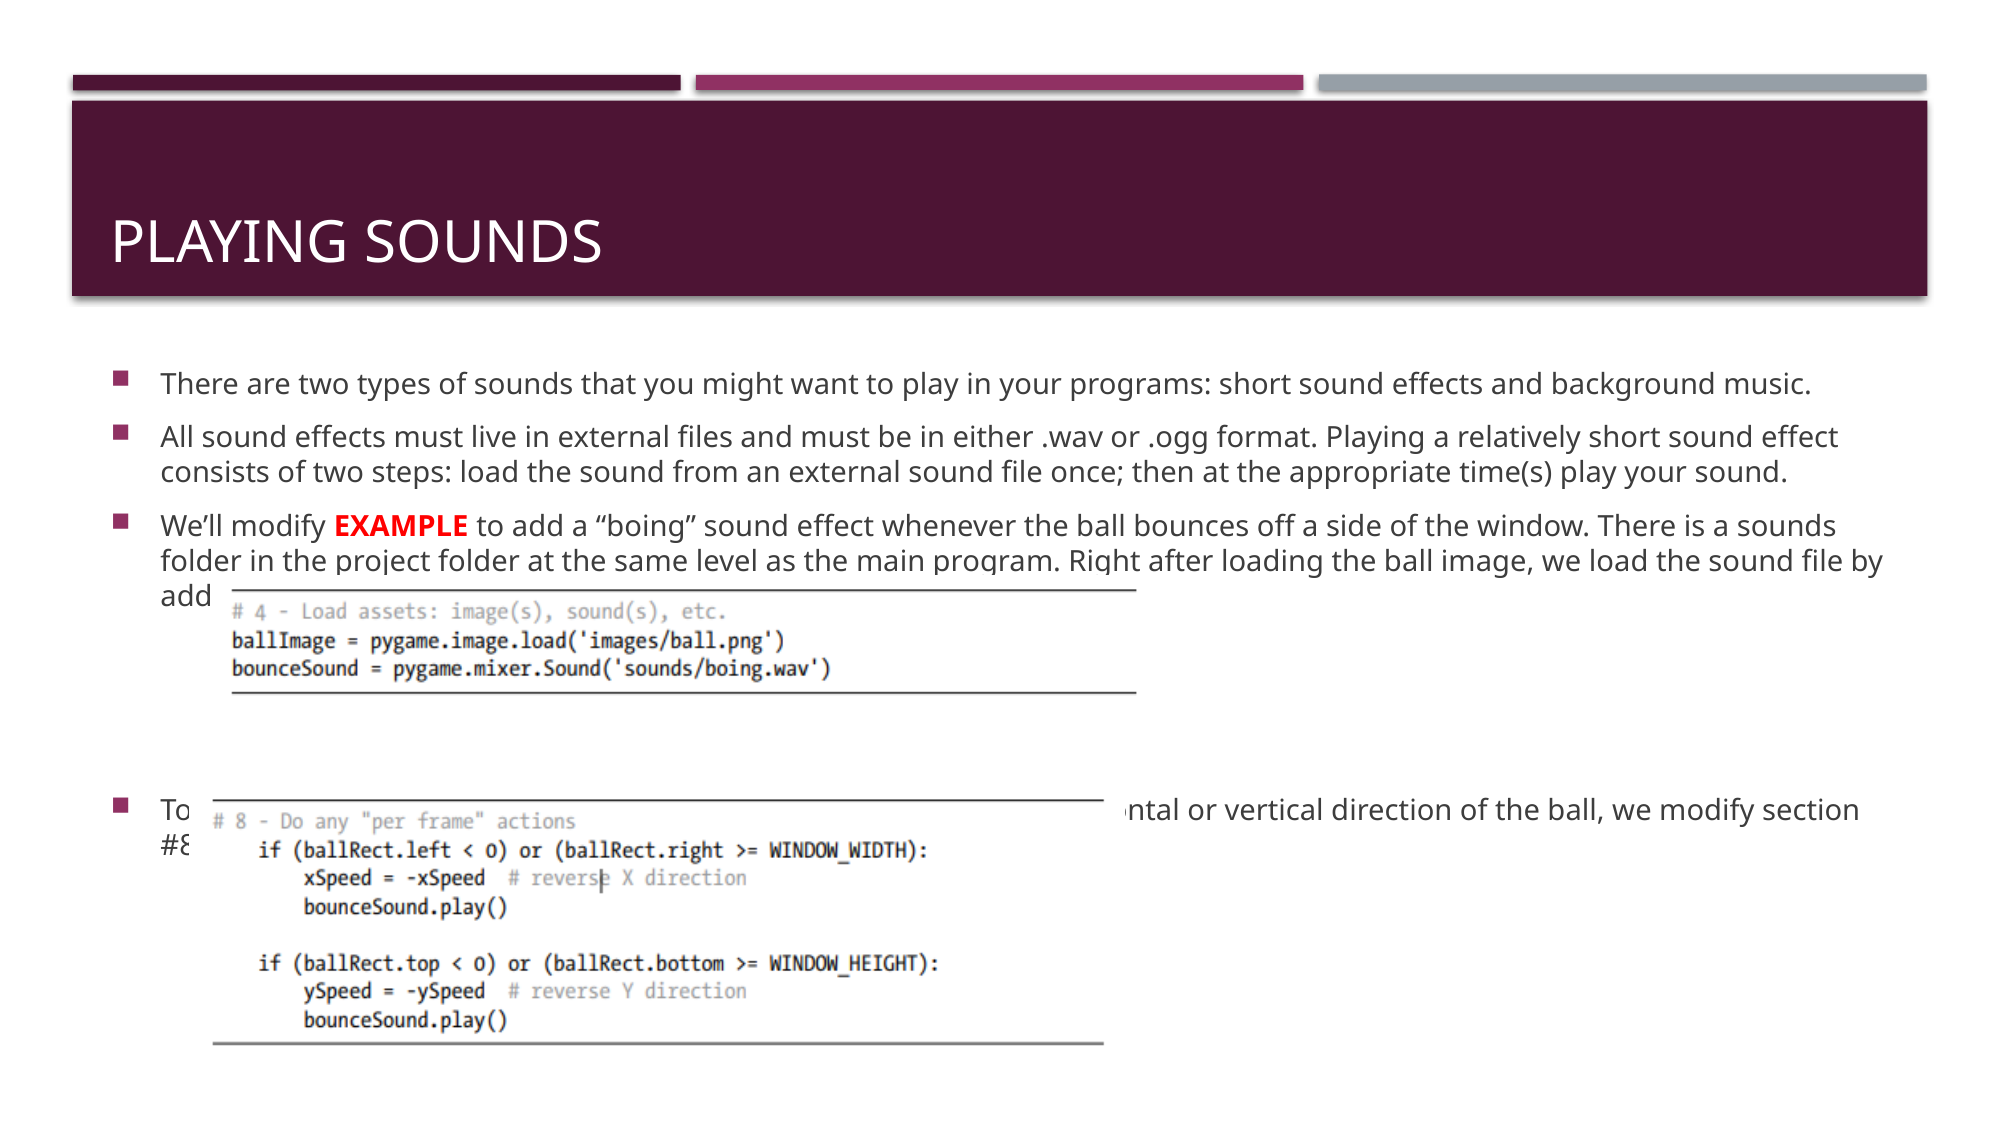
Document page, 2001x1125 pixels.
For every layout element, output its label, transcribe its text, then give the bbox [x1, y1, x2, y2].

picture [210, 575, 1167, 708]
picture [188, 781, 1125, 1047]
list There are two types of sounds that you might want to play in your programs: short sound effects and background music. All sound effects must live in external files and must be in either .wav or .ogg format. Playing a relatively short sound effect consists of two steps: load the sound from an external sound file once; then at the appropriate time(s) play your sound. We’ll modify EXAMPLE to add a “boing” sound effect whenever the ball bounces off a side of the window. There is a sounds folder in the project folder at the same level as the main program. Right after loading the ball image, we load the sound file by adding this code: To play the “boing” sound effect whenever we change either the horizontal or vertical direction of the ball, we modify section #8 to look like this [95, 357, 1905, 1003]
title Playing Sounds [95, 115, 1905, 282]
